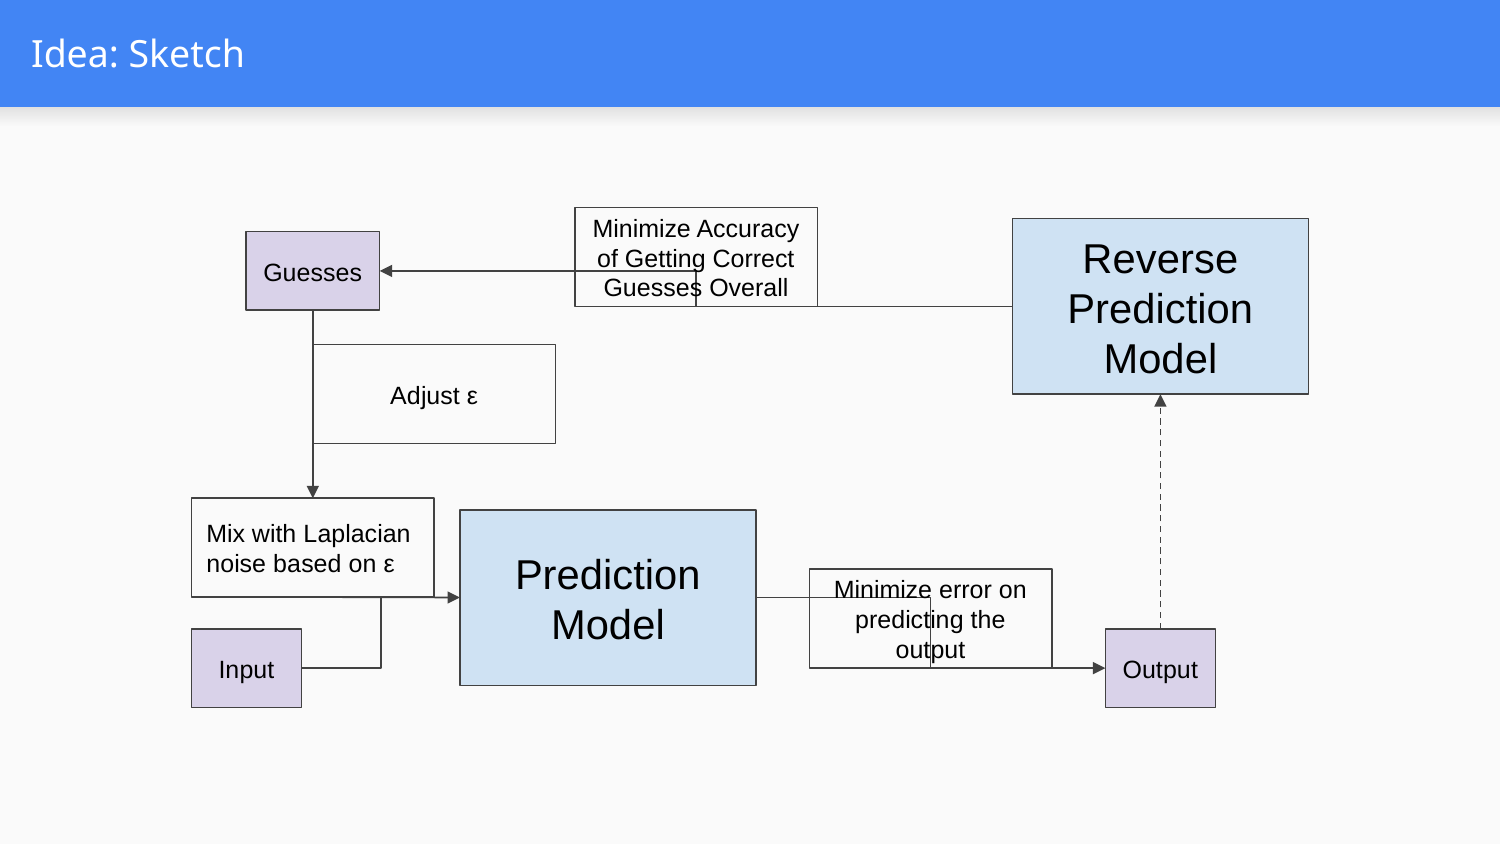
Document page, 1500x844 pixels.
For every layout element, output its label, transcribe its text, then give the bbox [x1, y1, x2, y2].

text_box Guesses [245, 231, 380, 311]
title Idea: Sketch [16, 2, 1464, 102]
text_box Reverse Prediction Model [1012, 218, 1309, 395]
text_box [379, 270, 1013, 307]
text_box Minimize error on predicting the output [809, 569, 1052, 595]
text_box Adjust ε [318, 344, 556, 444]
text_box Minimize Accuracy of Getting Correct Guesses Overall [574, 207, 818, 269]
text_box Input [191, 628, 302, 708]
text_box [301, 605, 461, 669]
text_box Mix with Laplacian noise based on ε [191, 498, 435, 597]
text_box Output [1105, 628, 1216, 708]
text_box Prediction Model [459, 509, 756, 686]
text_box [755, 597, 1106, 669]
